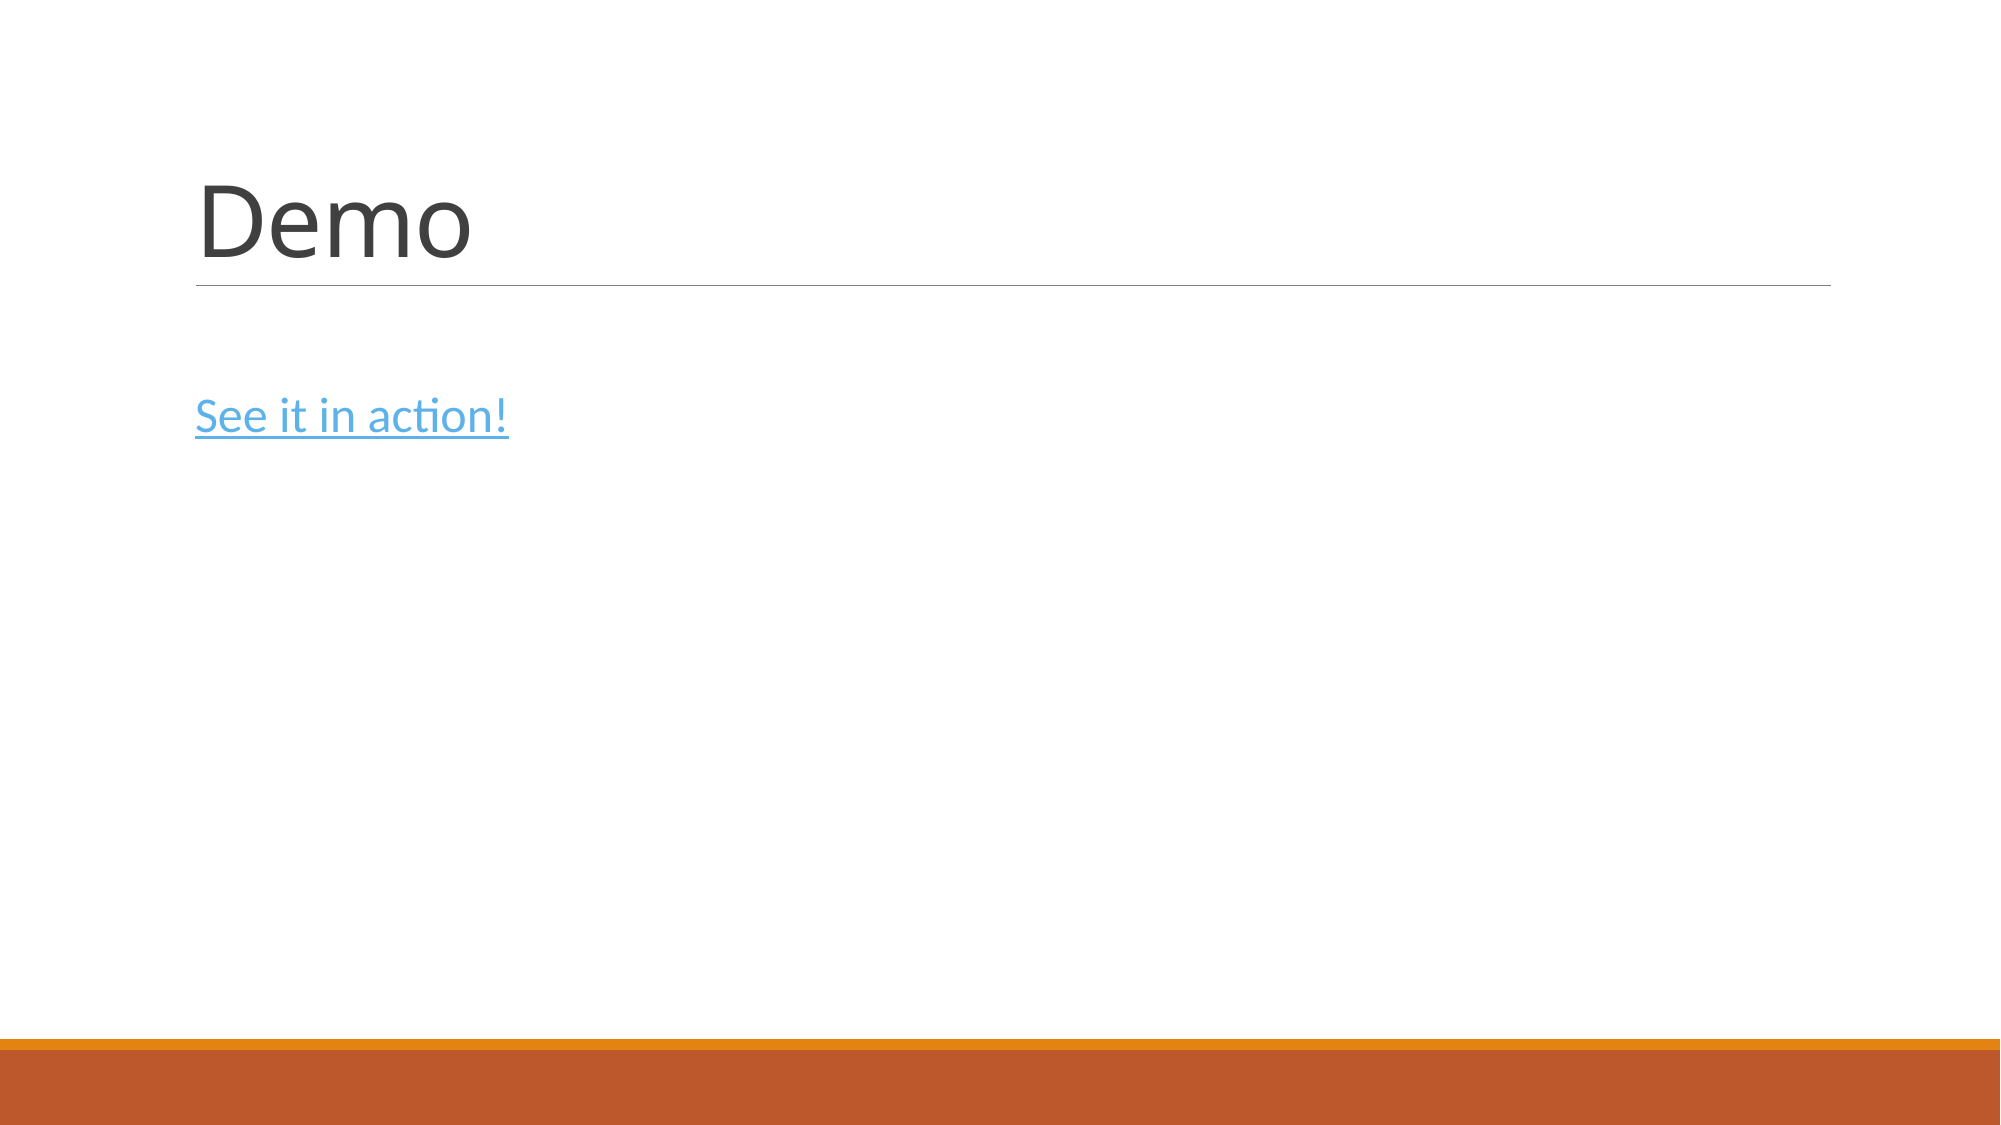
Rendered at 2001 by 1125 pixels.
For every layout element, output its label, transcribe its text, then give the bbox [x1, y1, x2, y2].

list See it in action! [180, 302, 1830, 963]
title Demo [180, 47, 1830, 285]
